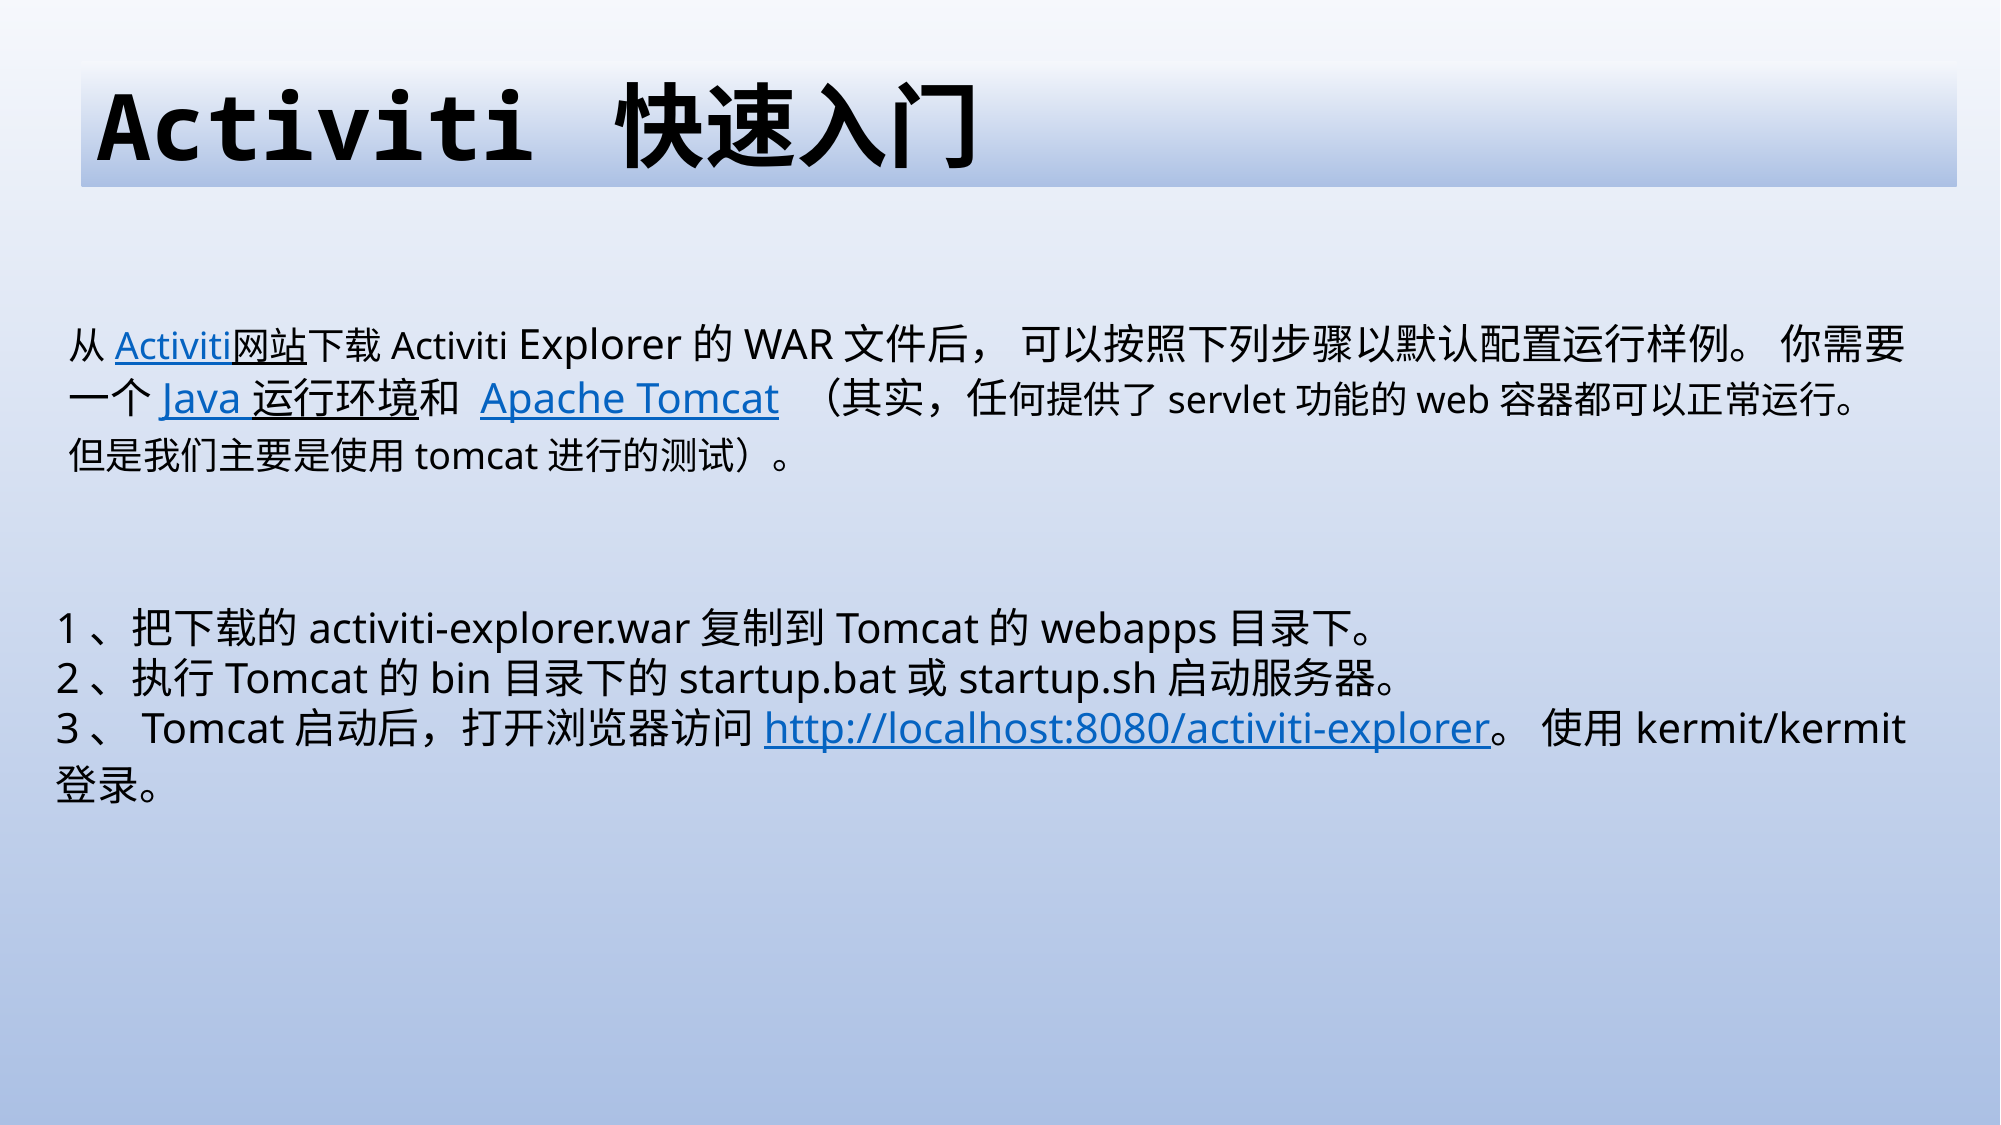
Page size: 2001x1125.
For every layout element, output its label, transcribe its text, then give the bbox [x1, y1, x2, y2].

text_box Activiti 快速入门 [81, 61, 1957, 187]
text_box 从Activiti网站下载Activiti Explorer的WAR文件后， 可以按照下列步骤以默认配置运行样例。 你需要一个Java 运行环境和 Apache Tomcat （其实，任何提供了servlet功能的web容器都可以正常运行。 但是我们主要是使用tomcat进行的测试）。 [53, 310, 1957, 485]
text_box 1、把下载的activiti-explorer.war复制到Tomcat的webapps目录下。 2、执行Tomcat的bin目录下的startup.bat或startup.sh启动服务器。 3、Tomcat启动后，打开浏览器访问http://localhost:8080/activiti-explorer。 使用kermit/kermit登录。 [41, 593, 1930, 816]
